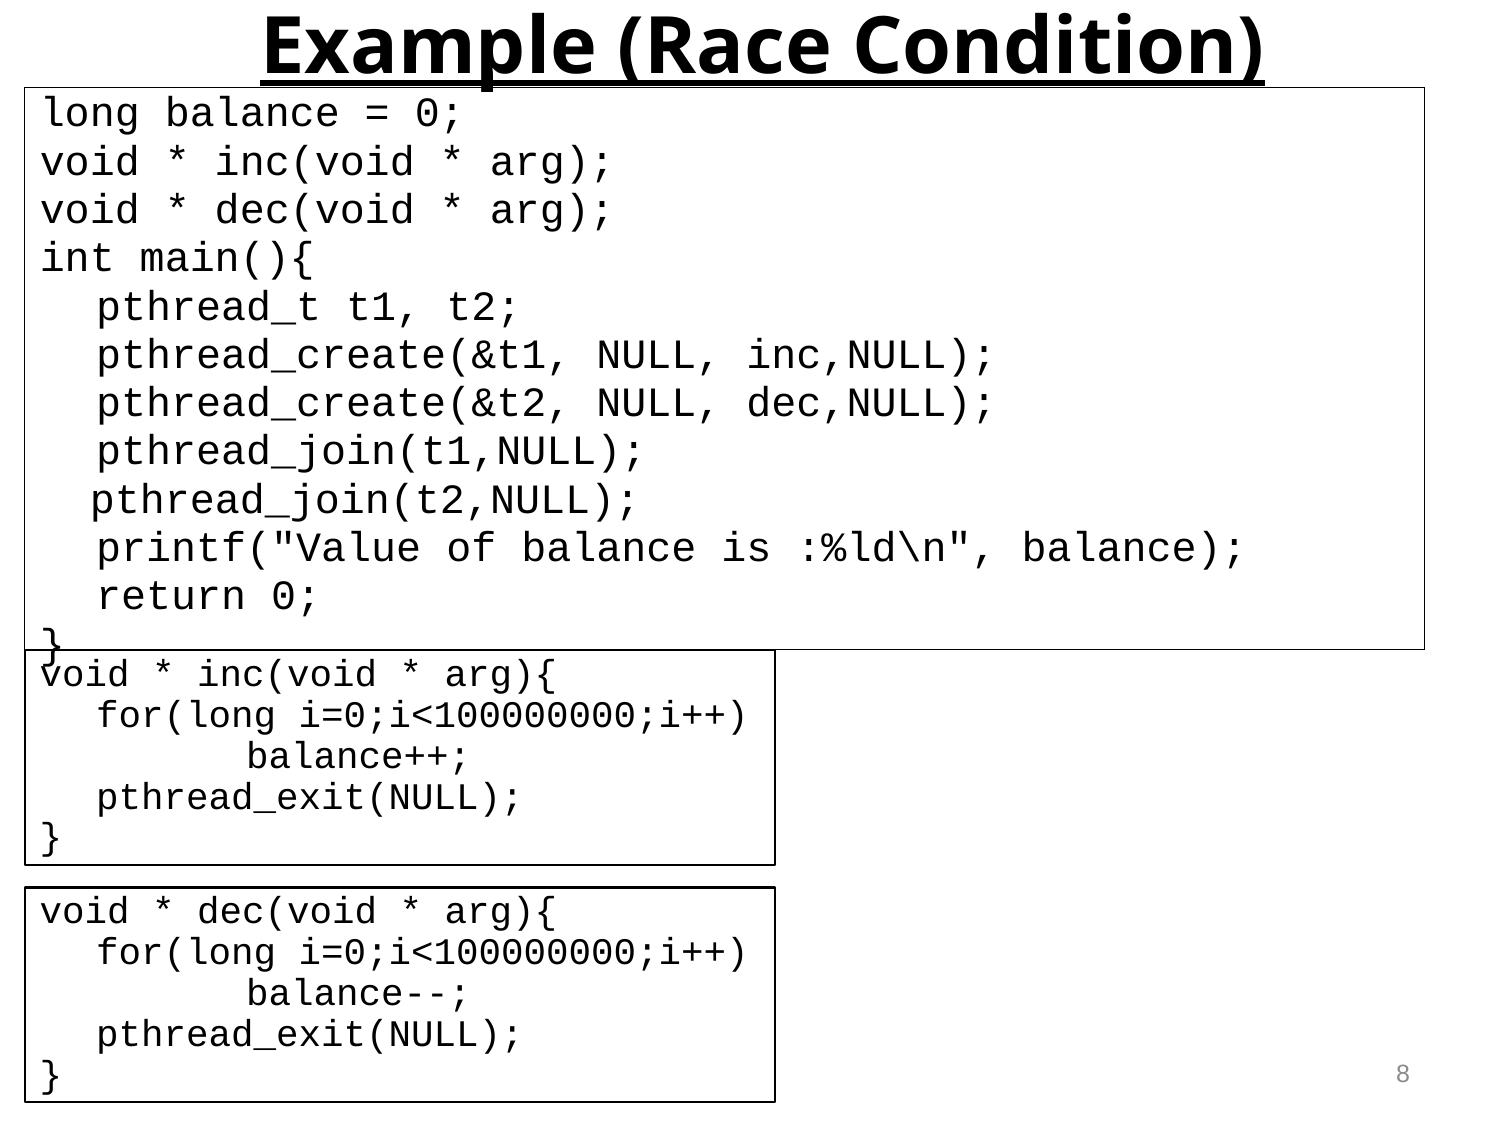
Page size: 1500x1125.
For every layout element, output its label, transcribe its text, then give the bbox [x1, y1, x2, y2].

text_box Example (Race Condition) [24, 0, 1500, 98]
slide_number 8 [1074, 1042, 1425, 1103]
text_box void * dec(void * arg){ for(long i=0;i<100000000;i++) balance--; pthread_exit(NULL); } [24, 887, 775, 1103]
text_box long balance = 0; void * inc(void * arg); void * dec(void * arg); int main(){ pthread_t t1, t2; pthread_create(&t1, NULL, inc,NULL); pthread_create(&t2, NULL, dec,NULL); pthread_join(t1,NULL); pthread_join(t2,NULL); printf("Value of balance is :%ld\n", balance); return 0; } [24, 87, 1425, 650]
text_box void * inc(void * arg){ for(long i=0;i<100000000;i++) balance++; pthread_exit(NULL); } [24, 650, 775, 865]
